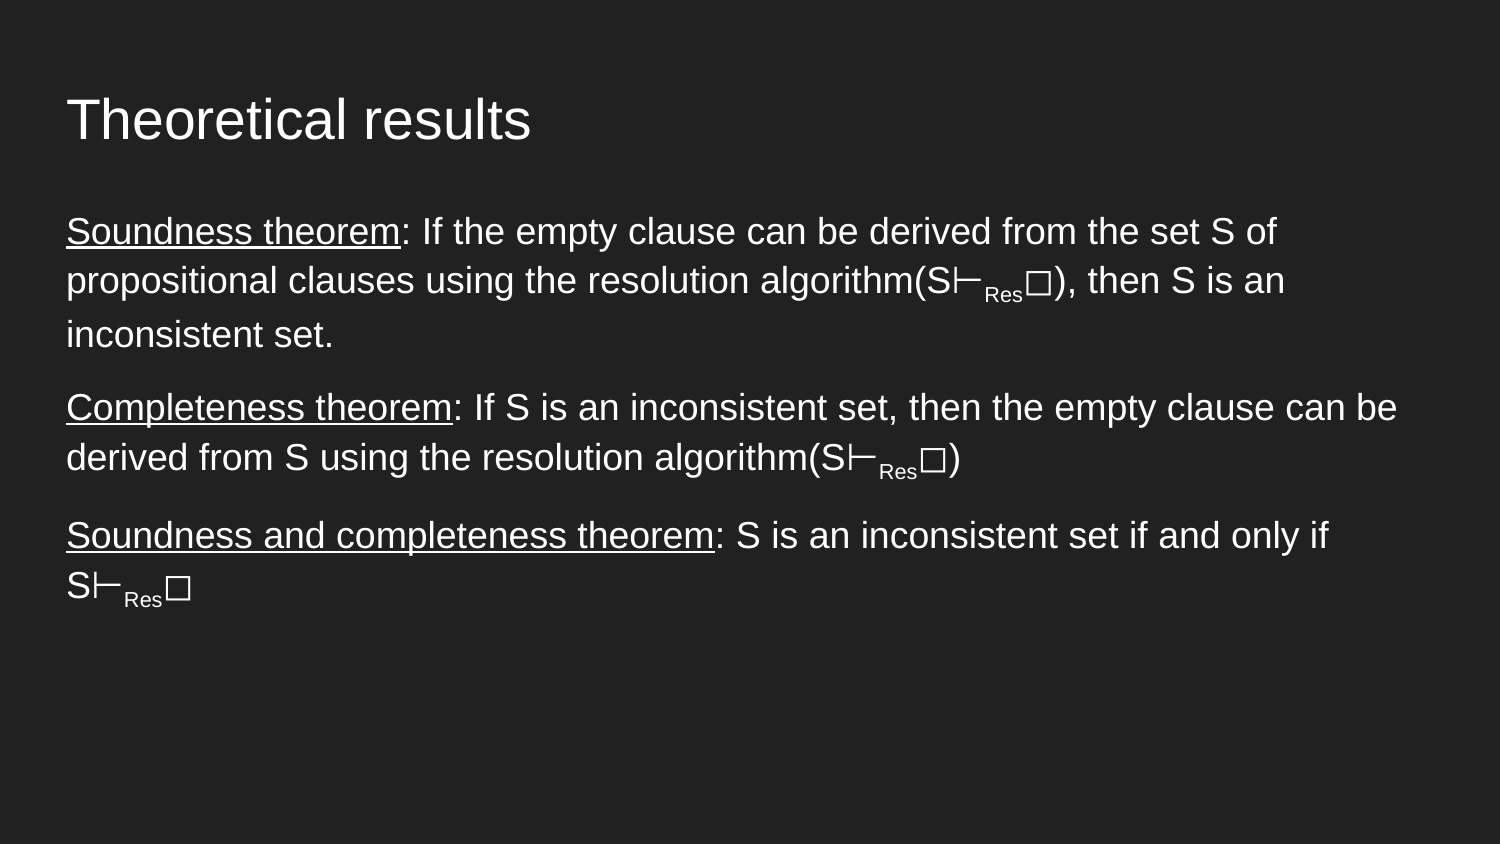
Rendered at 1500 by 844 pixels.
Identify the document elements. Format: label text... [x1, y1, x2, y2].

title Theoretical results [51, 72, 1449, 167]
list Soundness theorem: If the empty clause can be derived from the set S of propositional clauses using the resolution algorithm(S⊢Res◻), then S is an inconsistent set. Completeness theorem: If S is an inconsistent set, then the empty clause can be derived from S using the resolution algorithm(S⊢Res◻) Soundness and completeness theorem: S is an inconsistent set if and only if S⊢Res◻ [51, 189, 1449, 750]
